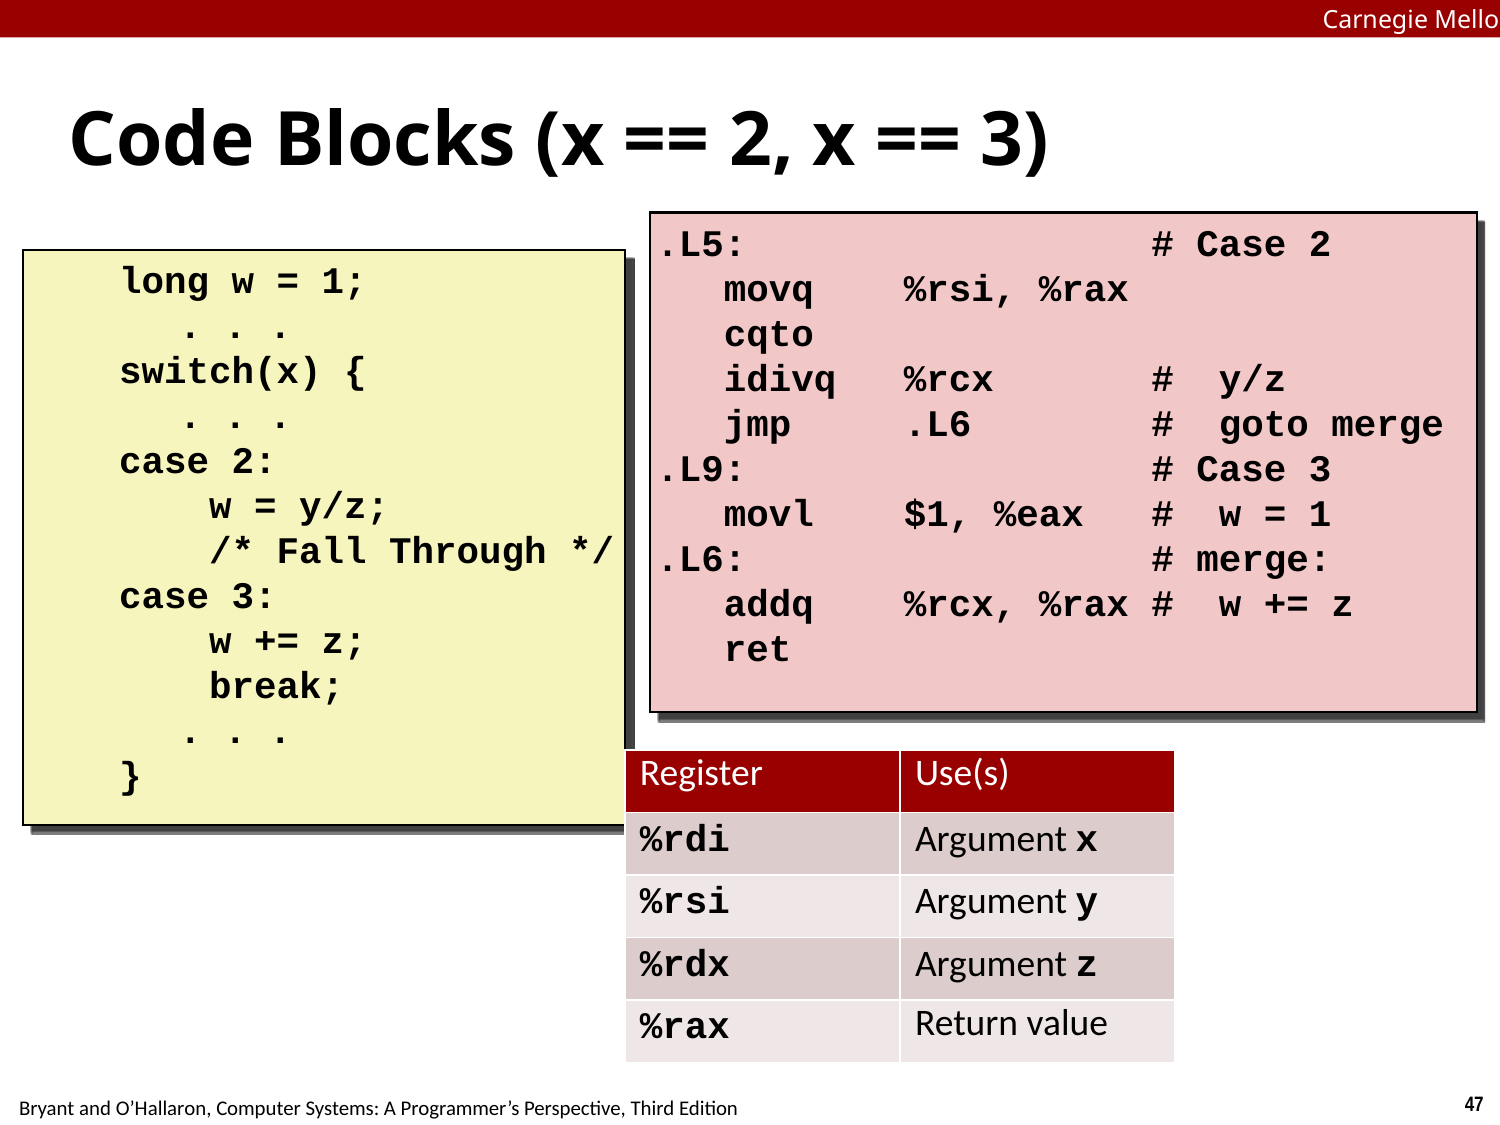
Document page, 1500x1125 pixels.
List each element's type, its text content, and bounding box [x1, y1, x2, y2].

table_cell %rdi [626, 813, 899, 874]
table_header Register [626, 751, 899, 812]
table_cell %rsi [626, 876, 899, 937]
table_cell %rax [626, 1001, 899, 1062]
text_box Carnegie Mellon [1322, 3, 1500, 33]
table_cell Argument y [901, 876, 1174, 937]
table_cell Argument z [901, 938, 1174, 999]
table_cell Return value [901, 1001, 1174, 1062]
title Code Blocks (x == 2, x == 3) [62, 41, 1438, 230]
table_cell Argument x [901, 813, 1174, 874]
text_box .L5: # Case 2 movq %rsi, %rax cqto idivq %rcx # y/z jmp .L6 # goto merge .L9: # Case 3 movl $1, %eax # w = 1 .L6: # merge: addq %rcx, %rax # w += z ret [650, 212, 1478, 713]
table_cell %rdx [626, 938, 899, 999]
text_box long w = 1; . . . switch(x) { . . . case 2: w = y/z; /* Fall Through */ case 3: w += z; break; . . . } [22, 249, 625, 825]
text_box [0, 0, 1500, 38]
table_header Use(s) [901, 751, 1174, 812]
